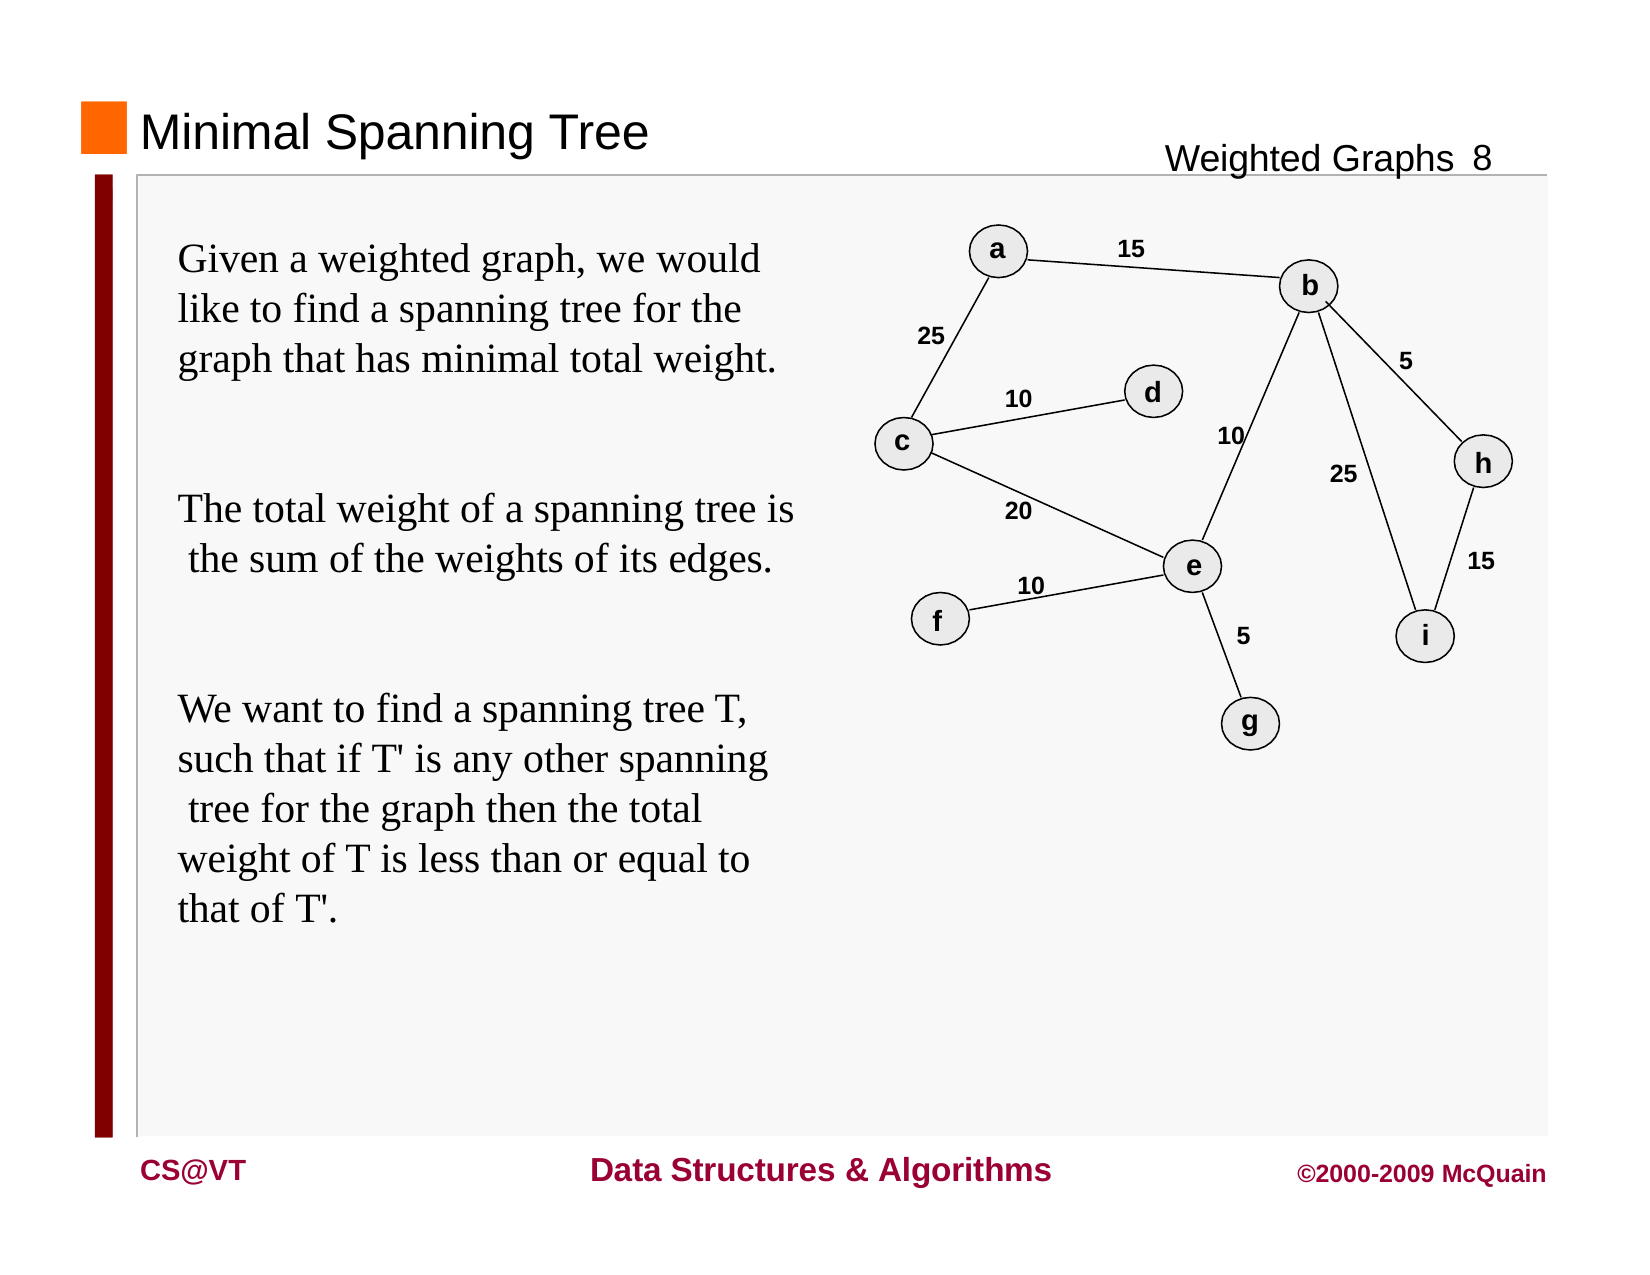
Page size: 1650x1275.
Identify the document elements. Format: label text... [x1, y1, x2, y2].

text_box b [1299, 266, 1322, 302]
text_box like to find a spanning tree for the graph that has minimal total weight. [175, 280, 781, 382]
text_box e [1184, 546, 1205, 582]
text_box 15 [1115, 232, 1148, 263]
text_box 10 [1215, 419, 1248, 450]
text_box [1124, 365, 1183, 418]
text_box [911, 592, 970, 646]
text_box i [1419, 616, 1432, 652]
text_box 10 [1002, 382, 1035, 413]
text_box [1221, 697, 1280, 751]
text_box f [930, 601, 945, 637]
footer ©2000-2009 McQuain [1295, 1159, 1550, 1275]
text_box We want to find a spanning tree T, such that if T' is any other spanning tree for the graph then the total weight of T is less than or equal to that of T'. [175, 680, 773, 932]
text_box 15 [1465, 544, 1498, 575]
title Minimal Spanning Tree [137, 99, 1513, 313]
text_box The total weight of a spanning tree is the sum of the weights of its edges. [175, 480, 799, 581]
text_box h [1472, 444, 1495, 480]
text_box c [892, 421, 913, 457]
text_box 25 [1327, 457, 1360, 488]
text_box a [987, 229, 1008, 265]
text_box 25 [915, 319, 948, 350]
slide_number CS@VT [138, 1154, 249, 1275]
text_box [874, 417, 934, 471]
text_box 20 [1002, 494, 1035, 525]
text_box [1279, 259, 1338, 313]
text_box Data Structures & Algorithms [587, 1152, 1060, 1189]
text_box 5 [1397, 344, 1416, 375]
text_box [969, 225, 1028, 278]
text_box d [1142, 373, 1165, 409]
text_box 10 [1015, 569, 1048, 600]
text_box [1163, 540, 1222, 593]
text_box Given a weighted graph, we would [175, 230, 764, 280]
text_box [1454, 434, 1513, 488]
text_box [1396, 609, 1455, 663]
text_box g [1238, 701, 1261, 737]
text_box 5 [1234, 619, 1253, 650]
